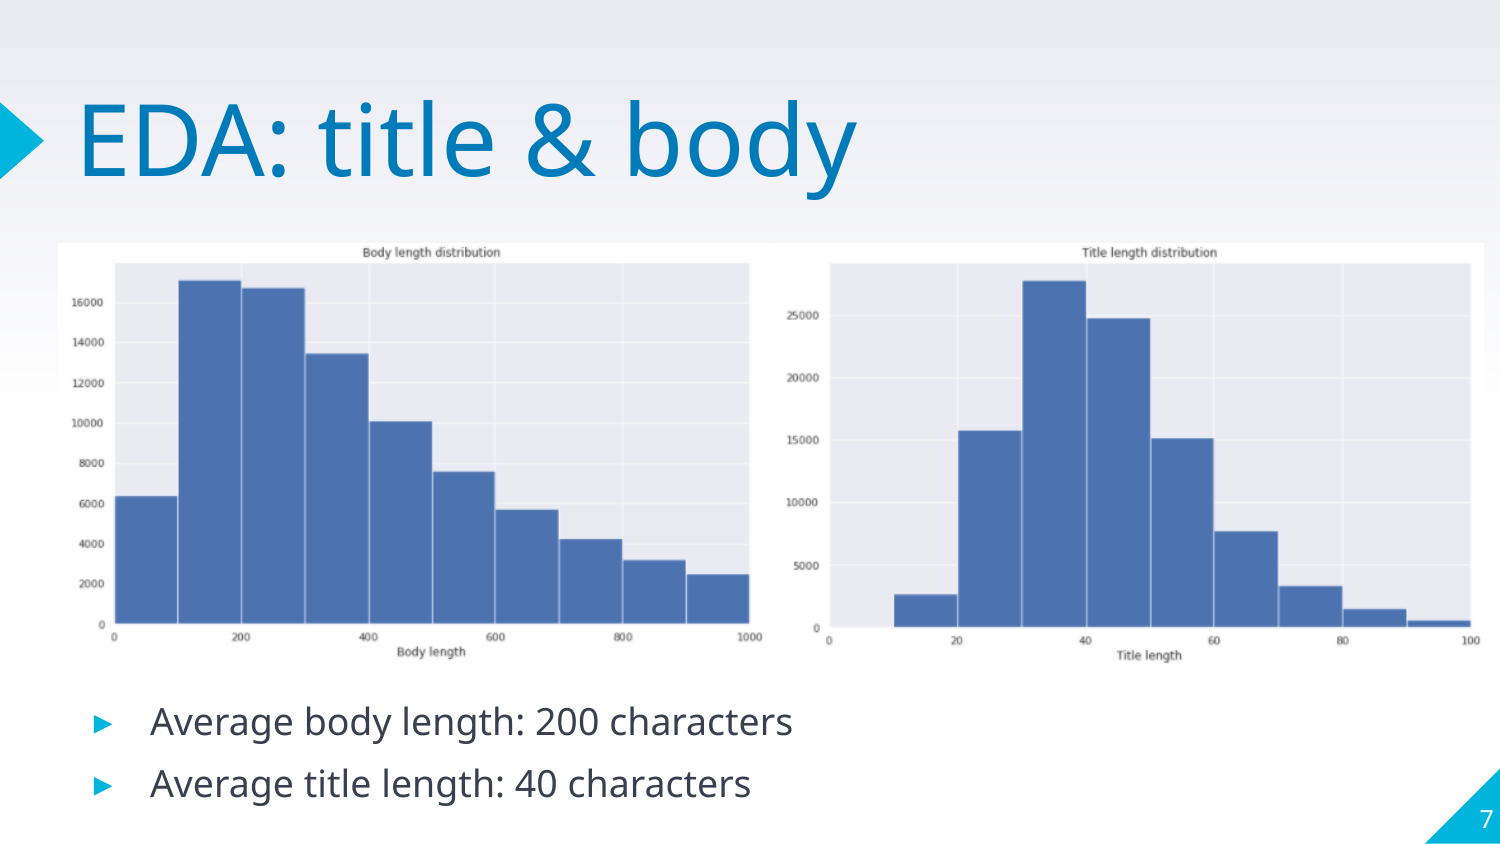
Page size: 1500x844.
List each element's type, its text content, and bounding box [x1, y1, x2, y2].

slide_number 7 [1418, 760, 1494, 838]
picture [57, 242, 1485, 667]
title EDA: title & body [75, 99, 1500, 277]
list Average body length: 200 characters Average title length: 40 characters [75, 693, 1439, 800]
